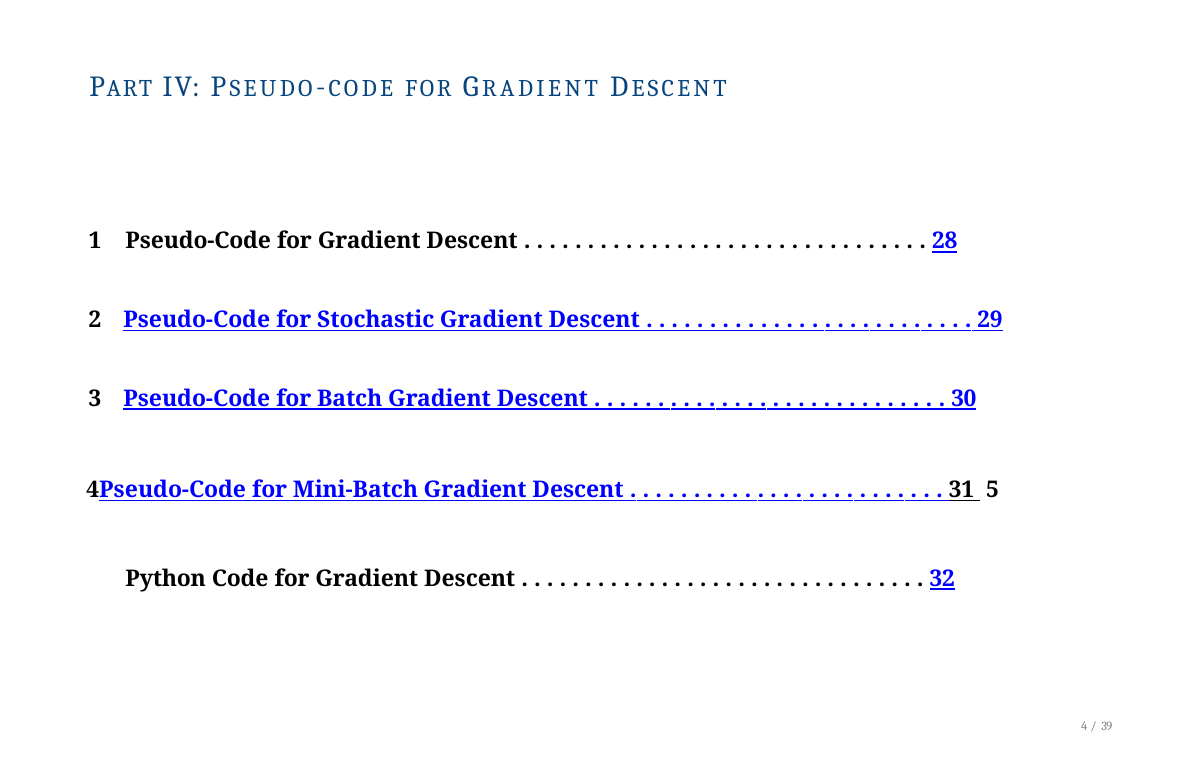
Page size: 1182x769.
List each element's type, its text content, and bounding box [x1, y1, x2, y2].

text_box 4 / 39 [1074, 716, 1124, 734]
title PART IV: PSEUDO-CODE FOR GRADIENT DESCENT [87, 64, 760, 196]
text_box 1 Pseudo-Code for Gradient Descent . . . . . . . . . . . . . . . . . . . . . . . . . . . . . . . . 28 Pseudo-Code for Stochastic Gradient Descent . . . . . . . . . . . . . . . . . . . . . . . . . . 29 Pseudo-Code for Batch Gradient Descent . . . . . . . . . . . . . . . . . . . . . . . . . . . . 30 Pseudo-Code for Mini-Batch Gradient Descent . . . . . . . . . . . . . . . . . . . . . . . . . 31 5 Python Code for Gradient Descent . . . . . . . . . . . . . . . . . . . . . . . . . . . . . . . . 32 [86, 224, 1095, 595]
